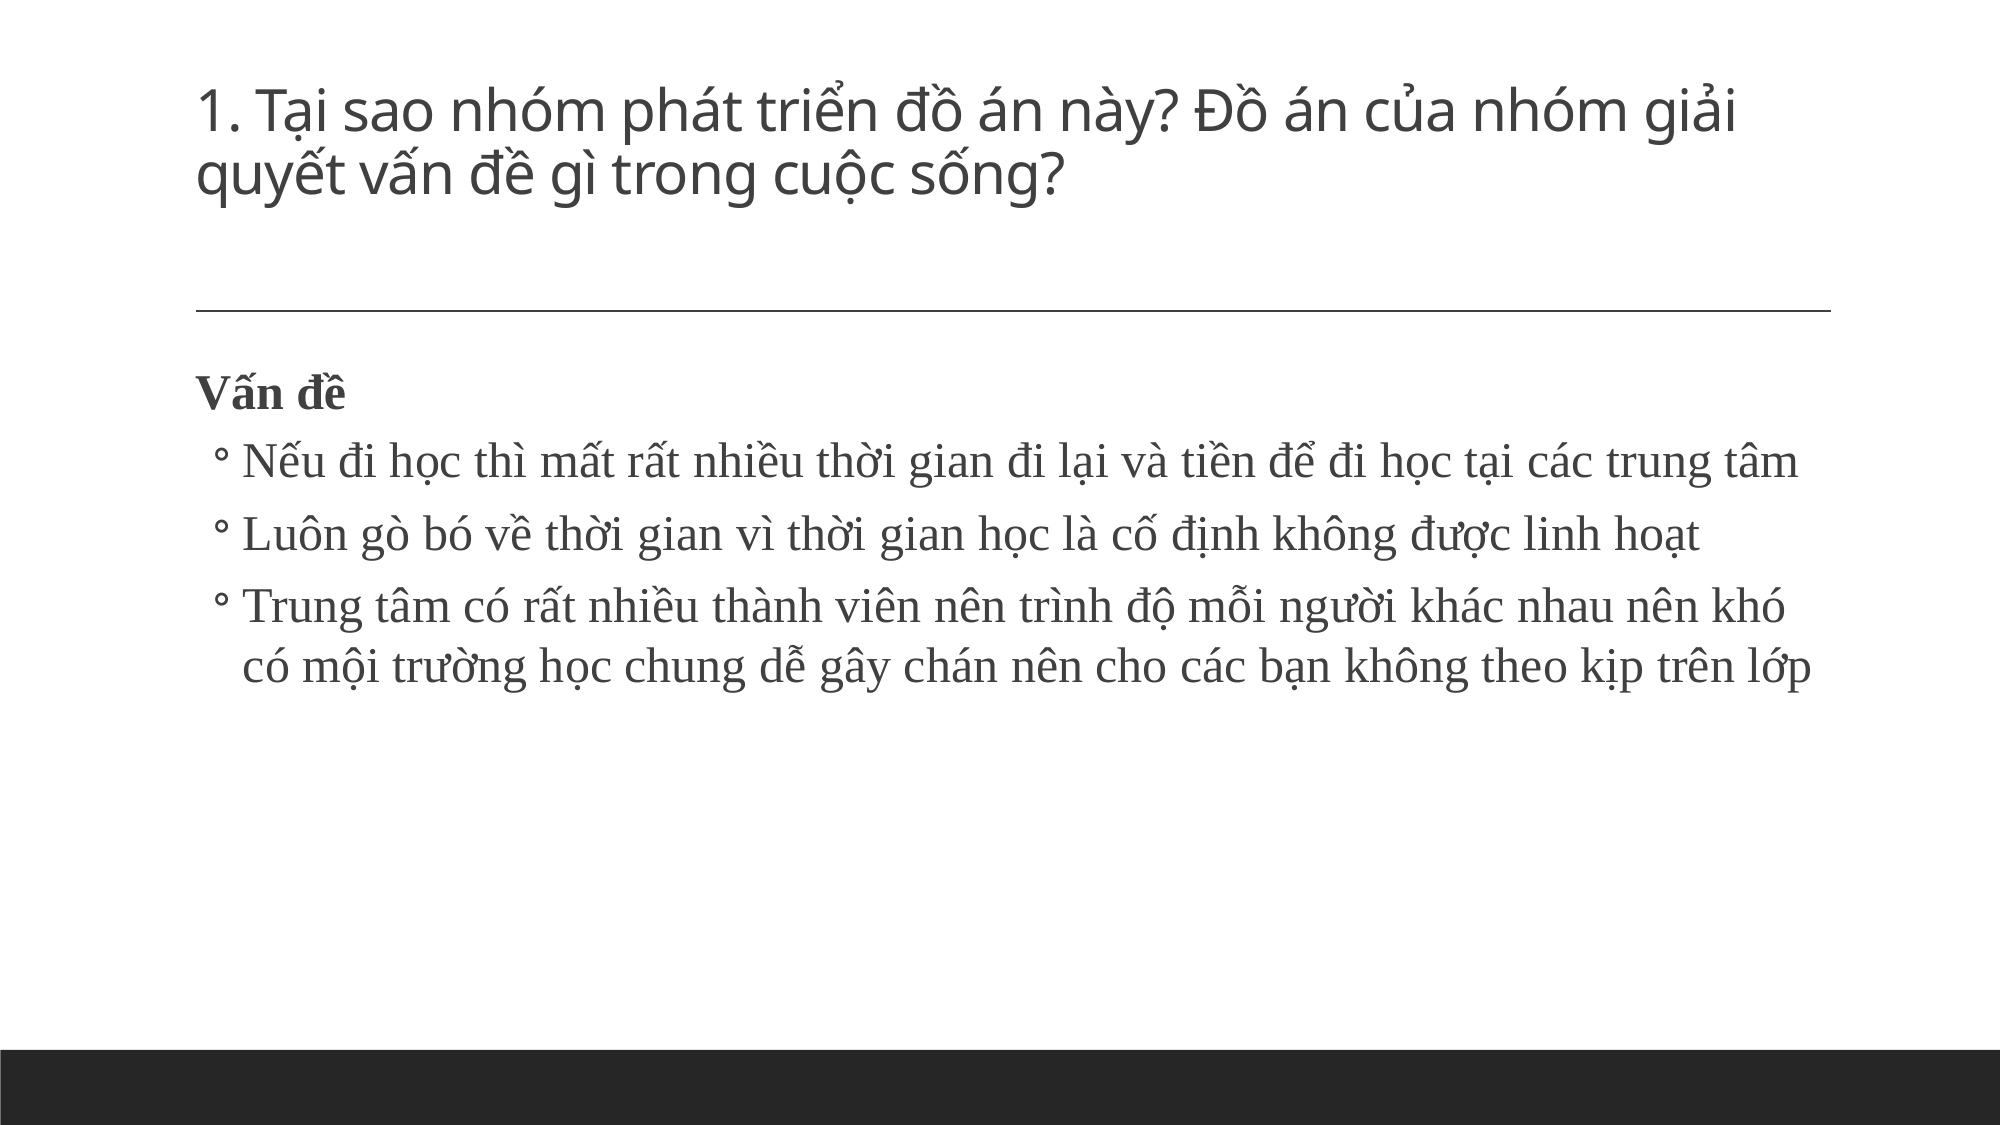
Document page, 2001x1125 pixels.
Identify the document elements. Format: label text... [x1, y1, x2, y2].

title 1. Tại sao nhóm phát triển đồ án này? Đồ án của nhóm giải quyết vấn đề gì trong cuộc sống? [180, 74, 1830, 285]
list Vấn đề Nếu đi học thì mất rất nhiều thời gian đi lại và tiền để đi học tại các trung tâm Luôn gò bó về thời gian vì thời gian học là cố định không được linh hoạt Trung tâm có rất nhiều thành viên nên trình độ mỗi người khác nhau nên khó có mội trường học chung dễ gây chán nên cho các bạn không theo kịp trên lớp [180, 345, 1830, 963]
